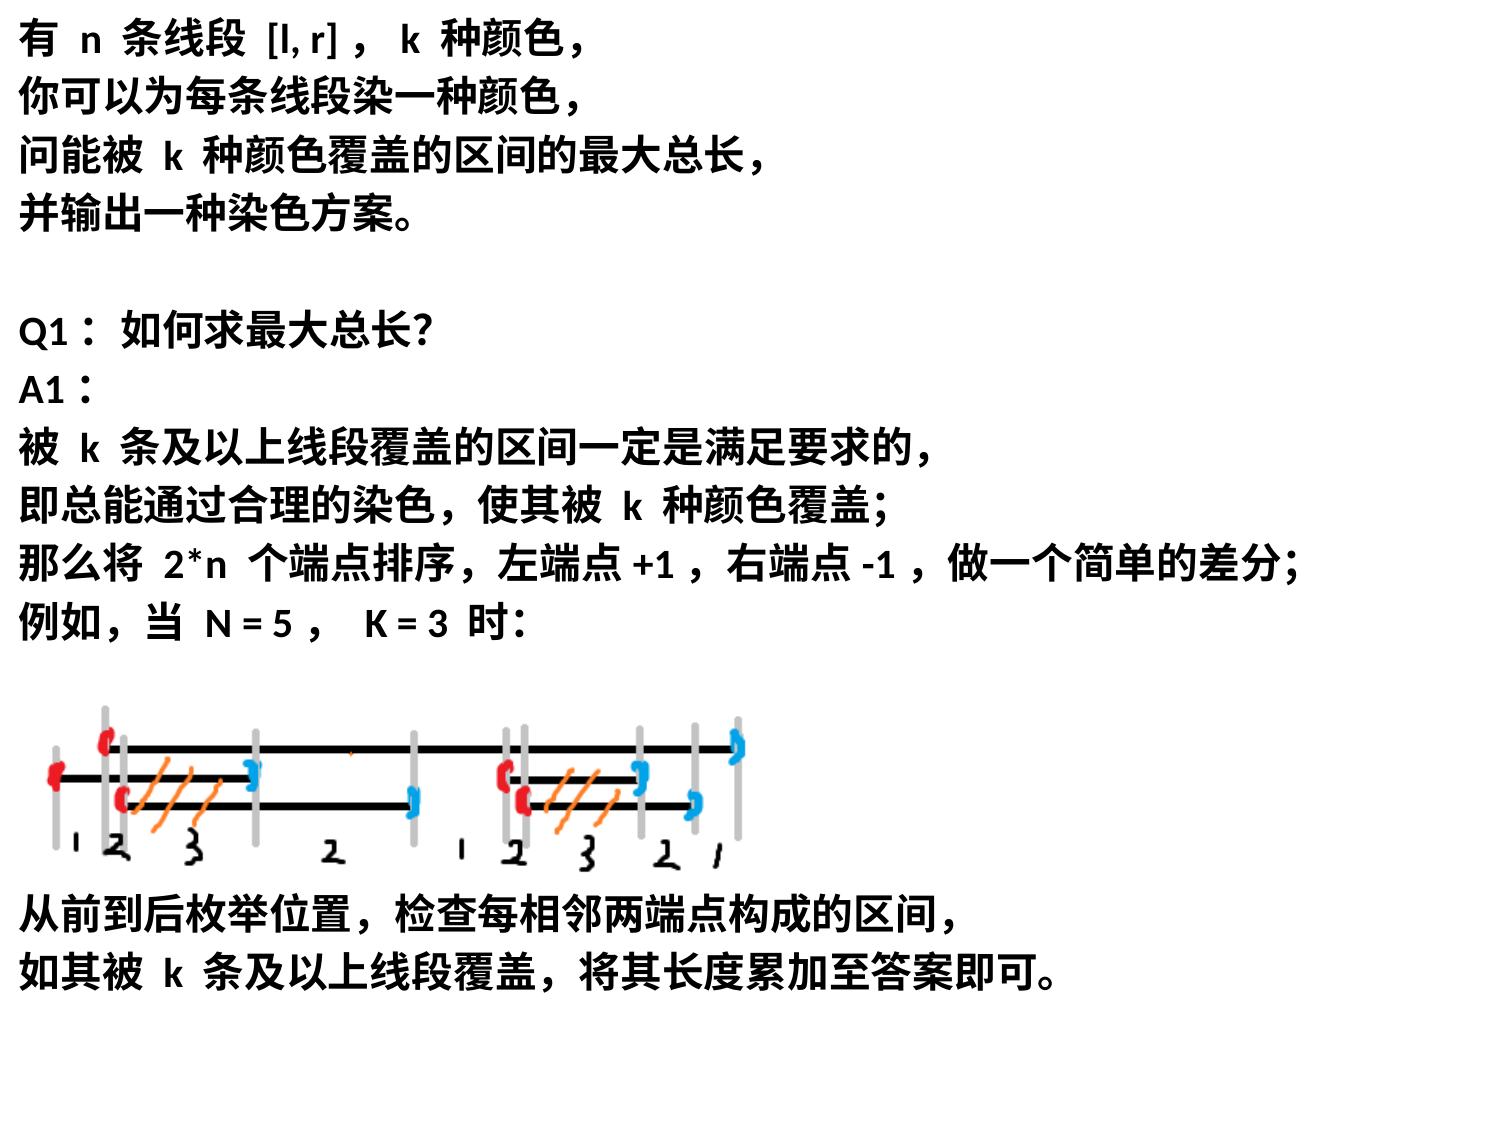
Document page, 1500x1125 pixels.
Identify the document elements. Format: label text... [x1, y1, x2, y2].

picture [28, 692, 773, 889]
list 有 n 条线段 [l, r]，k 种颜色， 你可以为每条线段染一种颜色， 问能被 k 种颜色覆盖的区间的最大总长， 并输出一种染色方案。 Q1：如何求最大总长？ A1： 被 k 条及以上线段覆盖的区间一定是满足要求的， 即总能通过合理的染色，使其被 k 种颜色覆盖； 那么将 2*n 个端点排序，左端点+1，右端点-1，做一个简单的差分； 例如，当 N = 5， K = 3 时： 从前到后枚举位置，检查每相邻两端点构成的区间， 如其被 k 条及以上线段覆盖，将其长度累加至答案即可。 [3, 3, 1500, 1125]
